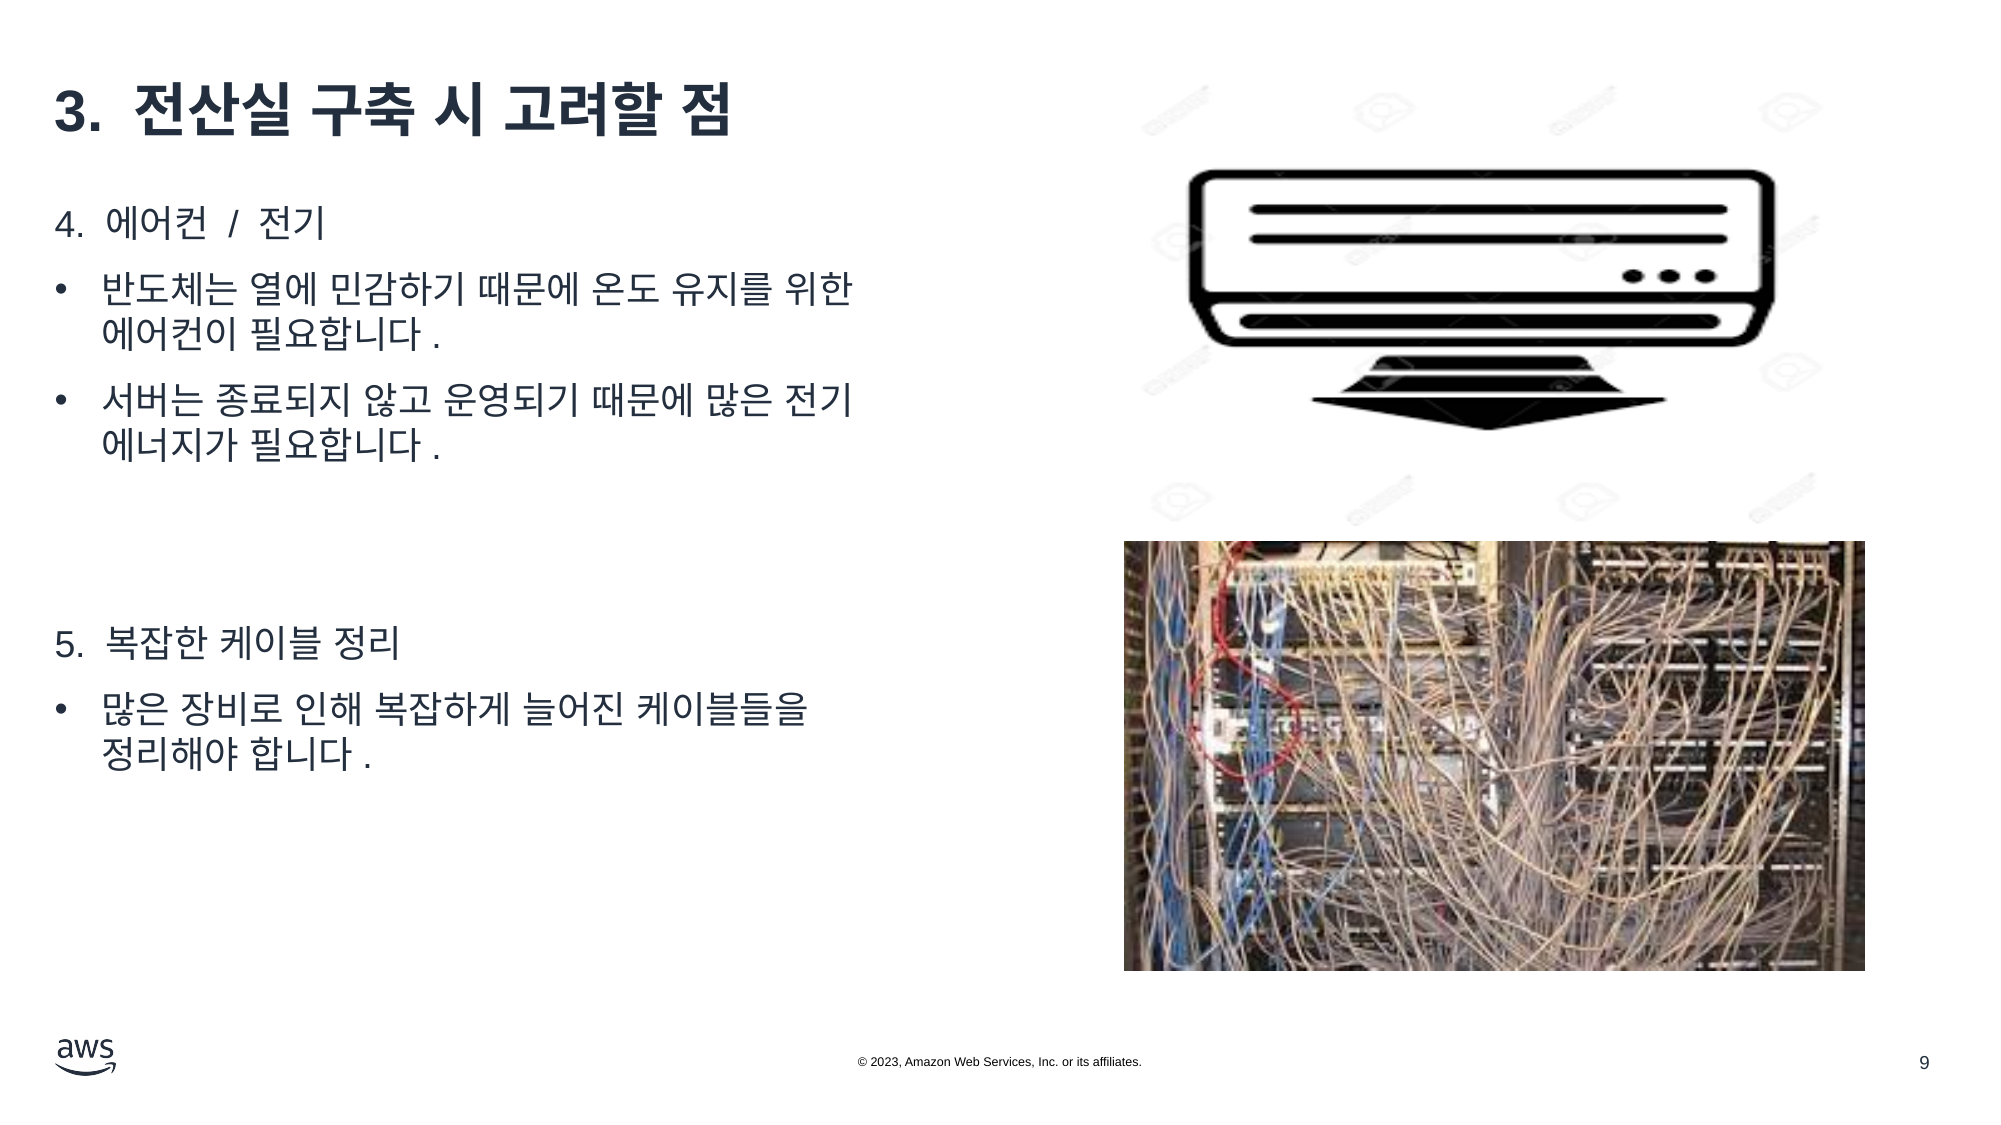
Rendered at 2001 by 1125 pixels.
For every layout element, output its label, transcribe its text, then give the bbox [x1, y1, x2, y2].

picture [1124, 541, 1865, 971]
picture [55, 1039, 116, 1076]
slide_number 9 [1494, 1031, 1945, 1092]
title 3. 전산실 구축 시 고려할 점 [39, 59, 1961, 166]
list 4. 에어컨 / 전기 반도체는 열에 민감하기 때문에 온도 유지를 위한 에어컨이 필요합니다. 서버는 종료되지 않고 운영되기 때문에 많은 전기 에너지가 필요합니다. 5. 복잡한 케이블 정리 많은 장비로 인해 복잡하게 늘어진 케이블들을 정리해야 합니다. [39, 192, 970, 969]
footer © 2023, Amazon Web Services, Inc. or its affiliates. [662, 1031, 1338, 1092]
picture [1124, 75, 1842, 526]
